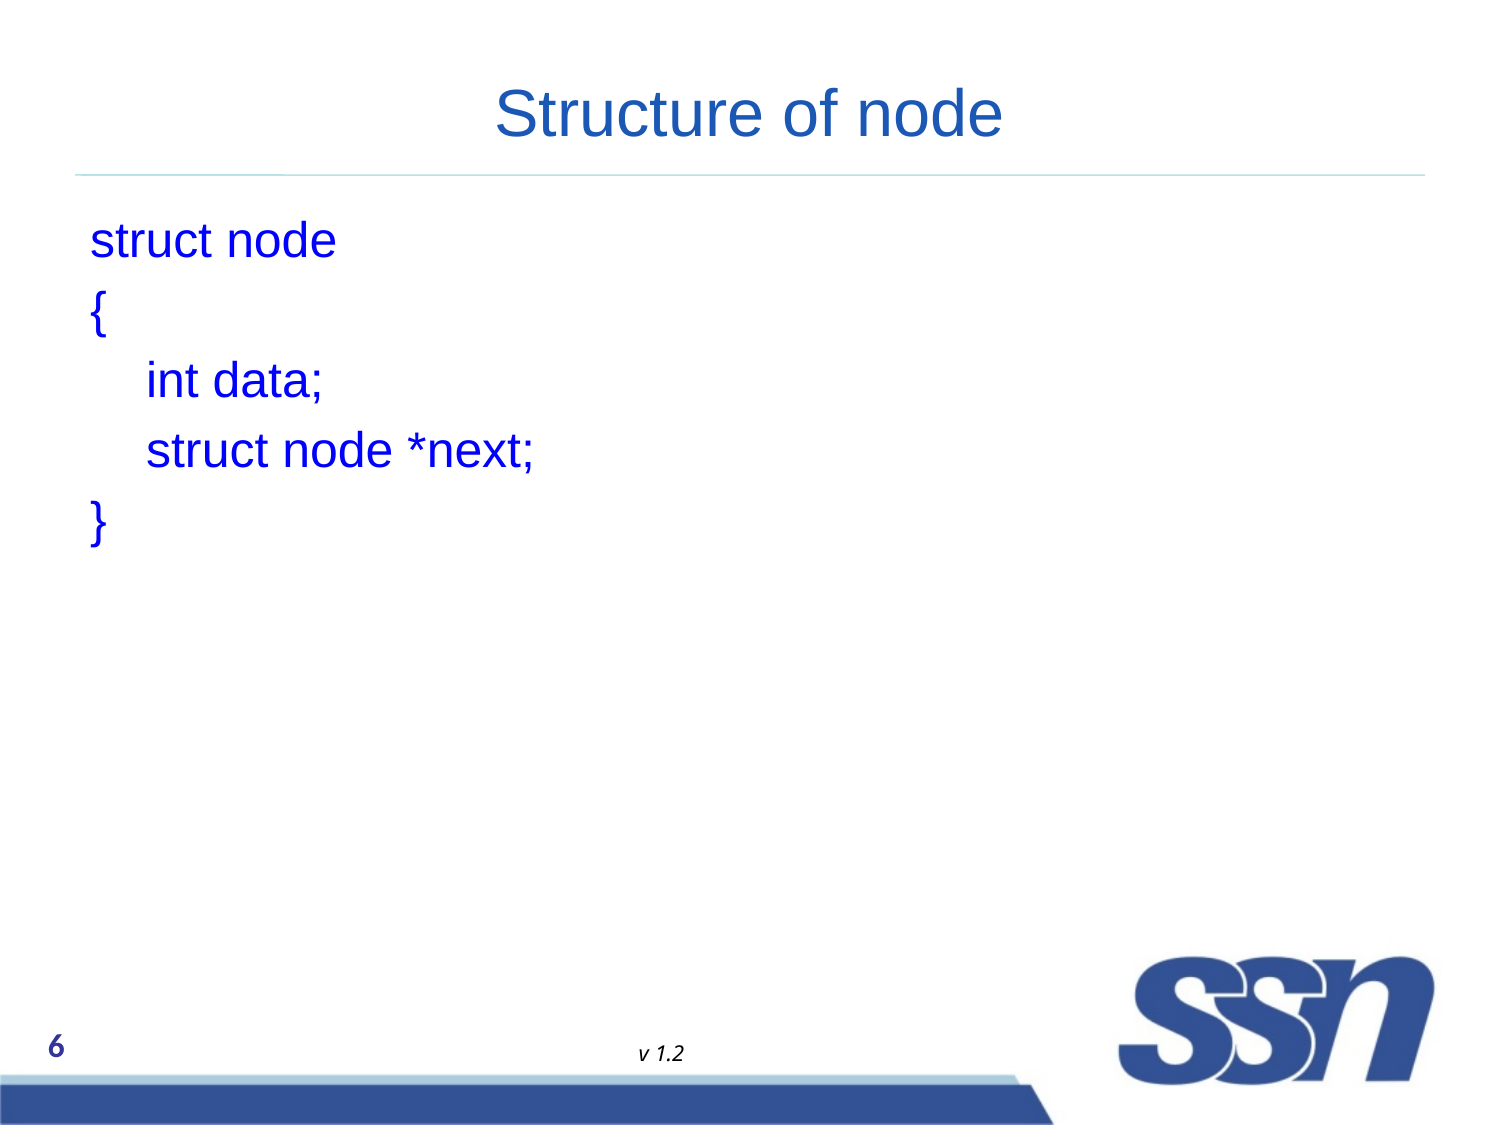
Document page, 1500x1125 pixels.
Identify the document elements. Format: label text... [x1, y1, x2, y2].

title Structure of node [75, 45, 1425, 175]
picture [0, 913, 1500, 1125]
list struct node { int data; struct node *next; } [75, 200, 1425, 1005]
